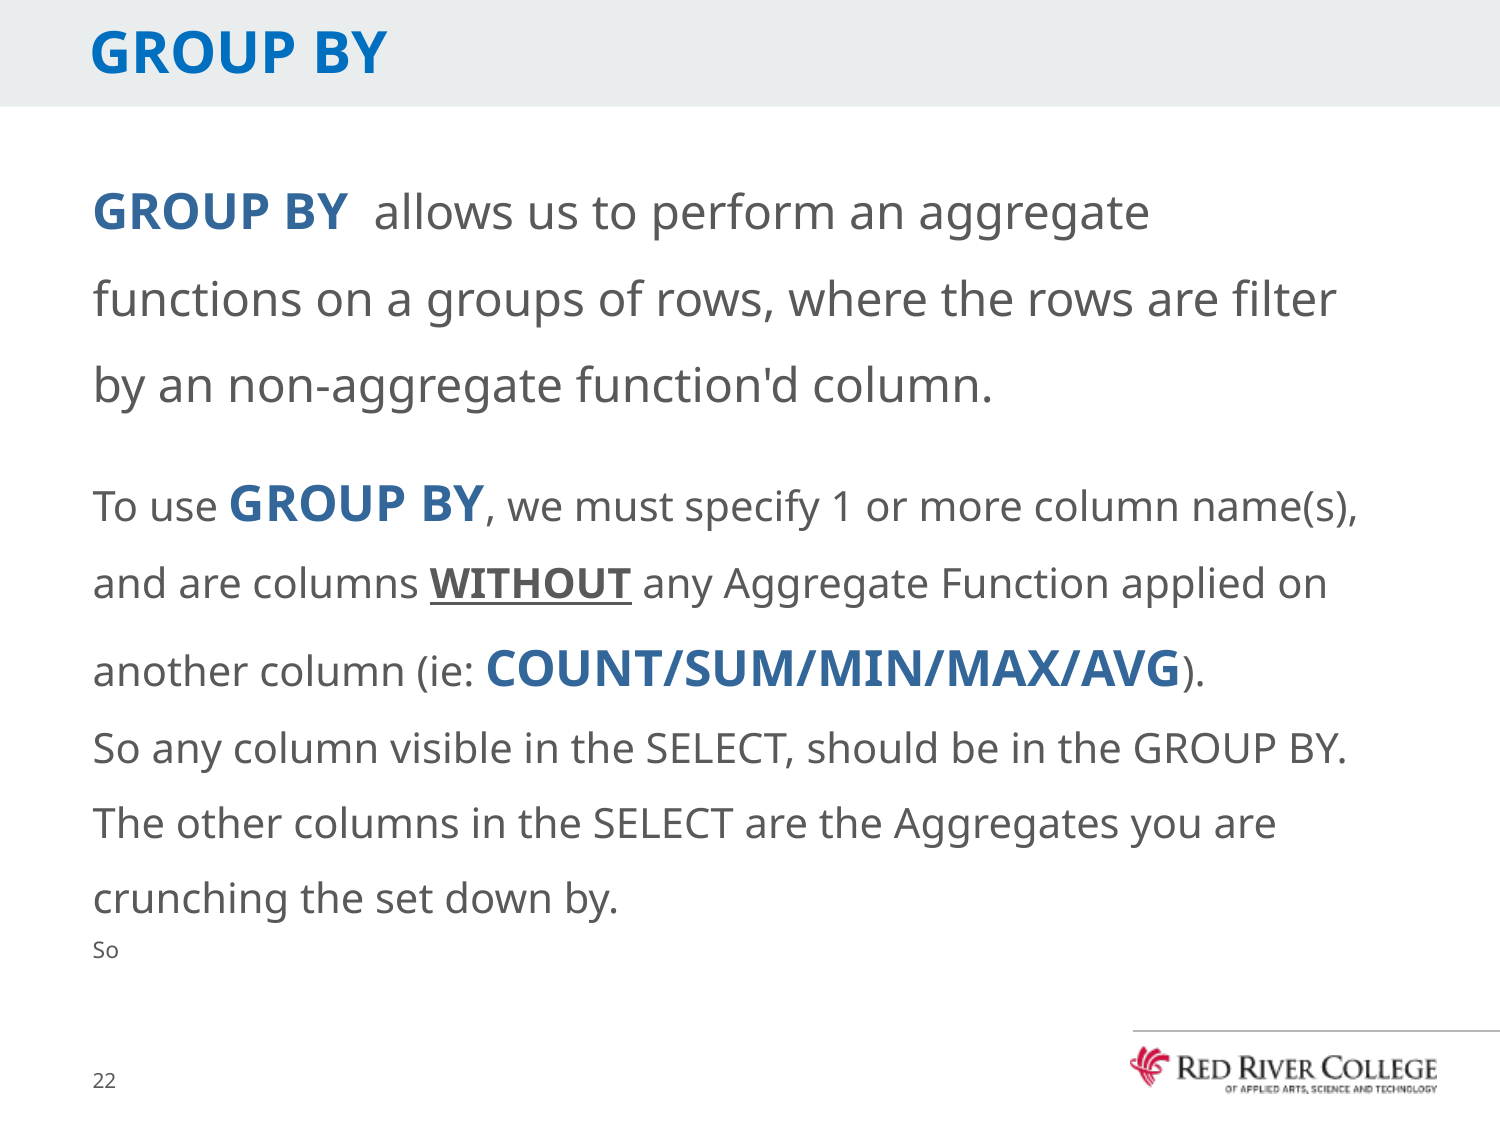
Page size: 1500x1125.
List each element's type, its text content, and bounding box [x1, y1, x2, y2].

title GROUP BY [74, 15, 1257, 98]
slide_number 22 [77, 1038, 263, 1125]
picture [1130, 1046, 1437, 1094]
list GROUP BY allows us to perform an aggregate functions on a groups of rows, where the rows are filter by an non-aggregate function'd column. To use GROUP BY, we must specify 1 or more column name(s), and are columns WITHOUT any Aggregate Function applied on another column (ie: COUNT/SUM/MIN/MAX/AVG). So any column visible in the SELECT, should be in the GROUP BY. The other columns in the SELECT are the Aggregates you are crunching the set down by. So [77, 141, 1380, 914]
